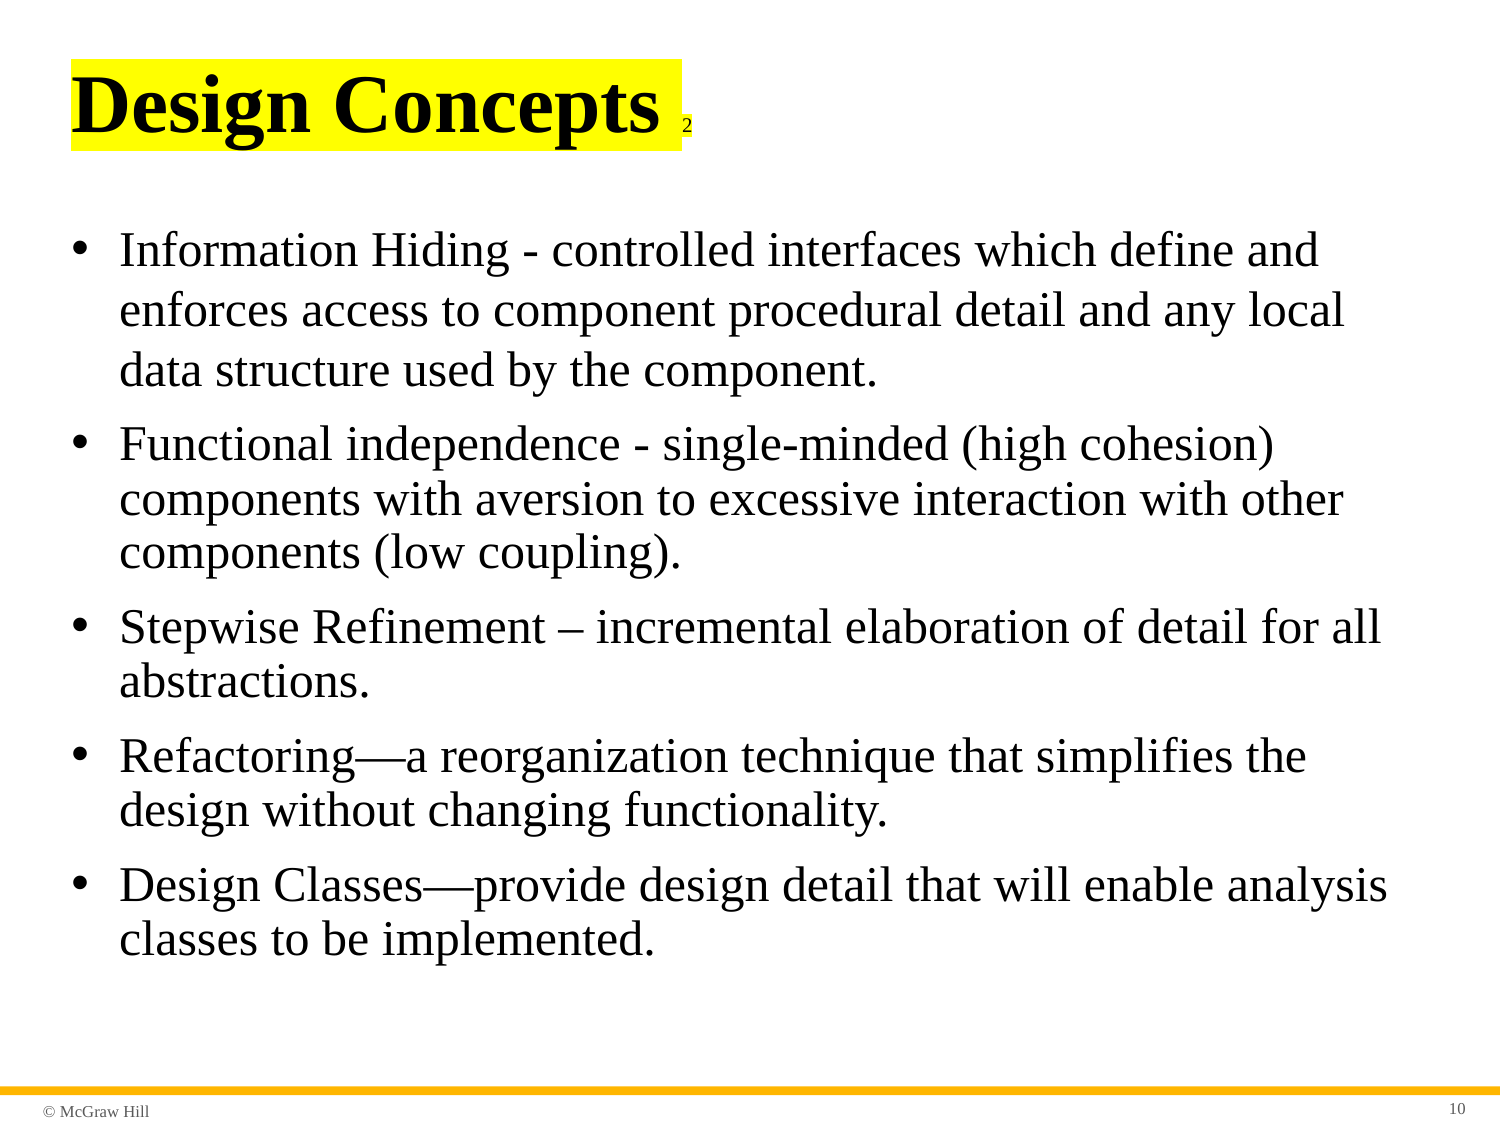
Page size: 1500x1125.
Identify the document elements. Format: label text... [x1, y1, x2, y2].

slide_number 10 [1415, 1094, 1474, 1122]
list Information Hiding - controlled interfaces which define and enforces access to component procedural detail and any local data structure used by the component. Functional independence - single-minded (high cohesion) components with aversion to excessive interaction with other components (low coupling). Stepwise Refinement – incremental elaboration of detail for all abstractions. Refactoring—a reorganization technique that simplifies the design without changing functionality. Design Classes—provide design detail that will enable analysis classes to be implemented. [56, 209, 1444, 1025]
title Design Concepts 2 [56, 50, 1444, 162]
